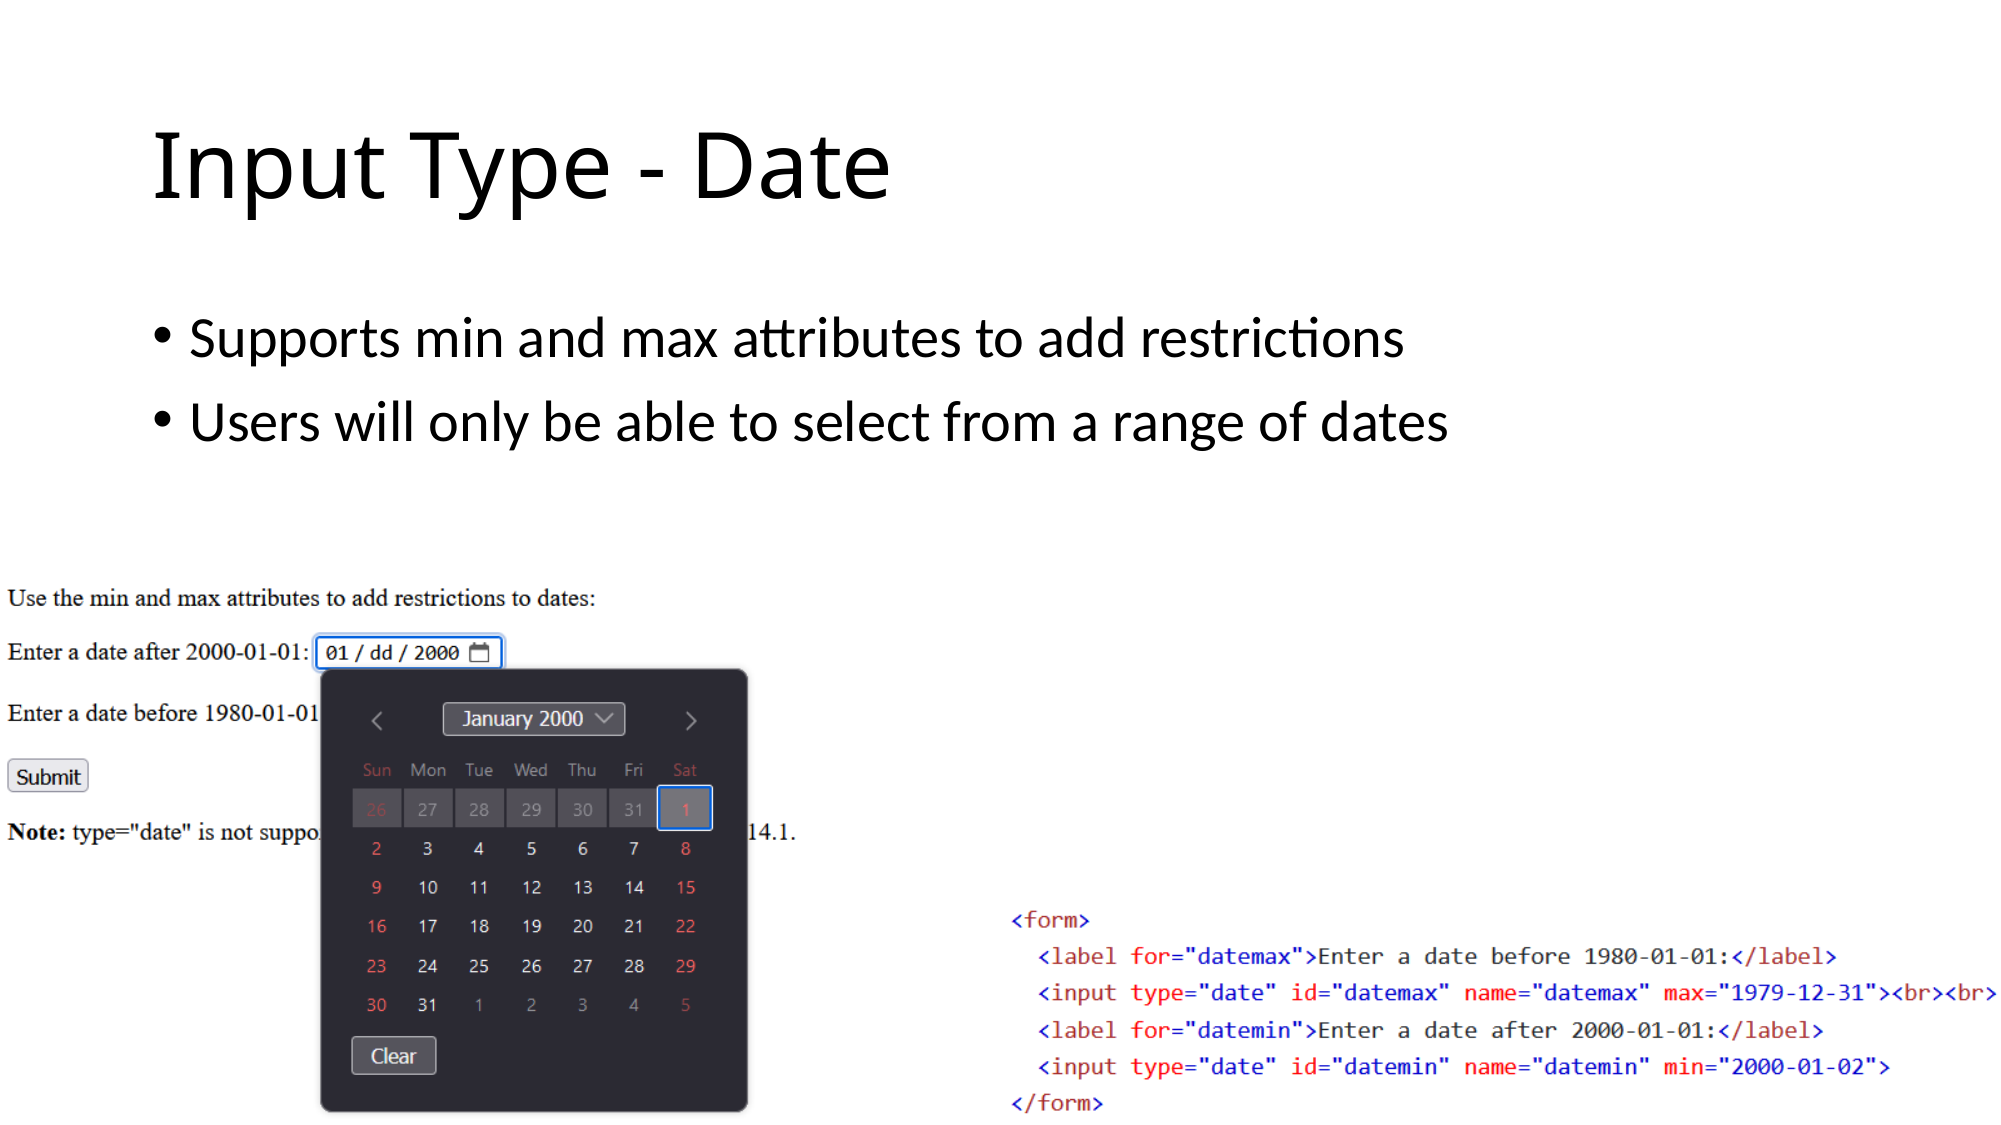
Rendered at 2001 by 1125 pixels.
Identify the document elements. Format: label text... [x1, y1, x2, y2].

list Supports min and max attributes to add restrictions Users will only be able to select from a range of dates [137, 299, 1863, 1014]
picture [999, 894, 2000, 1125]
picture [0, 581, 807, 1125]
title Input Type - Date [137, 59, 1863, 278]
